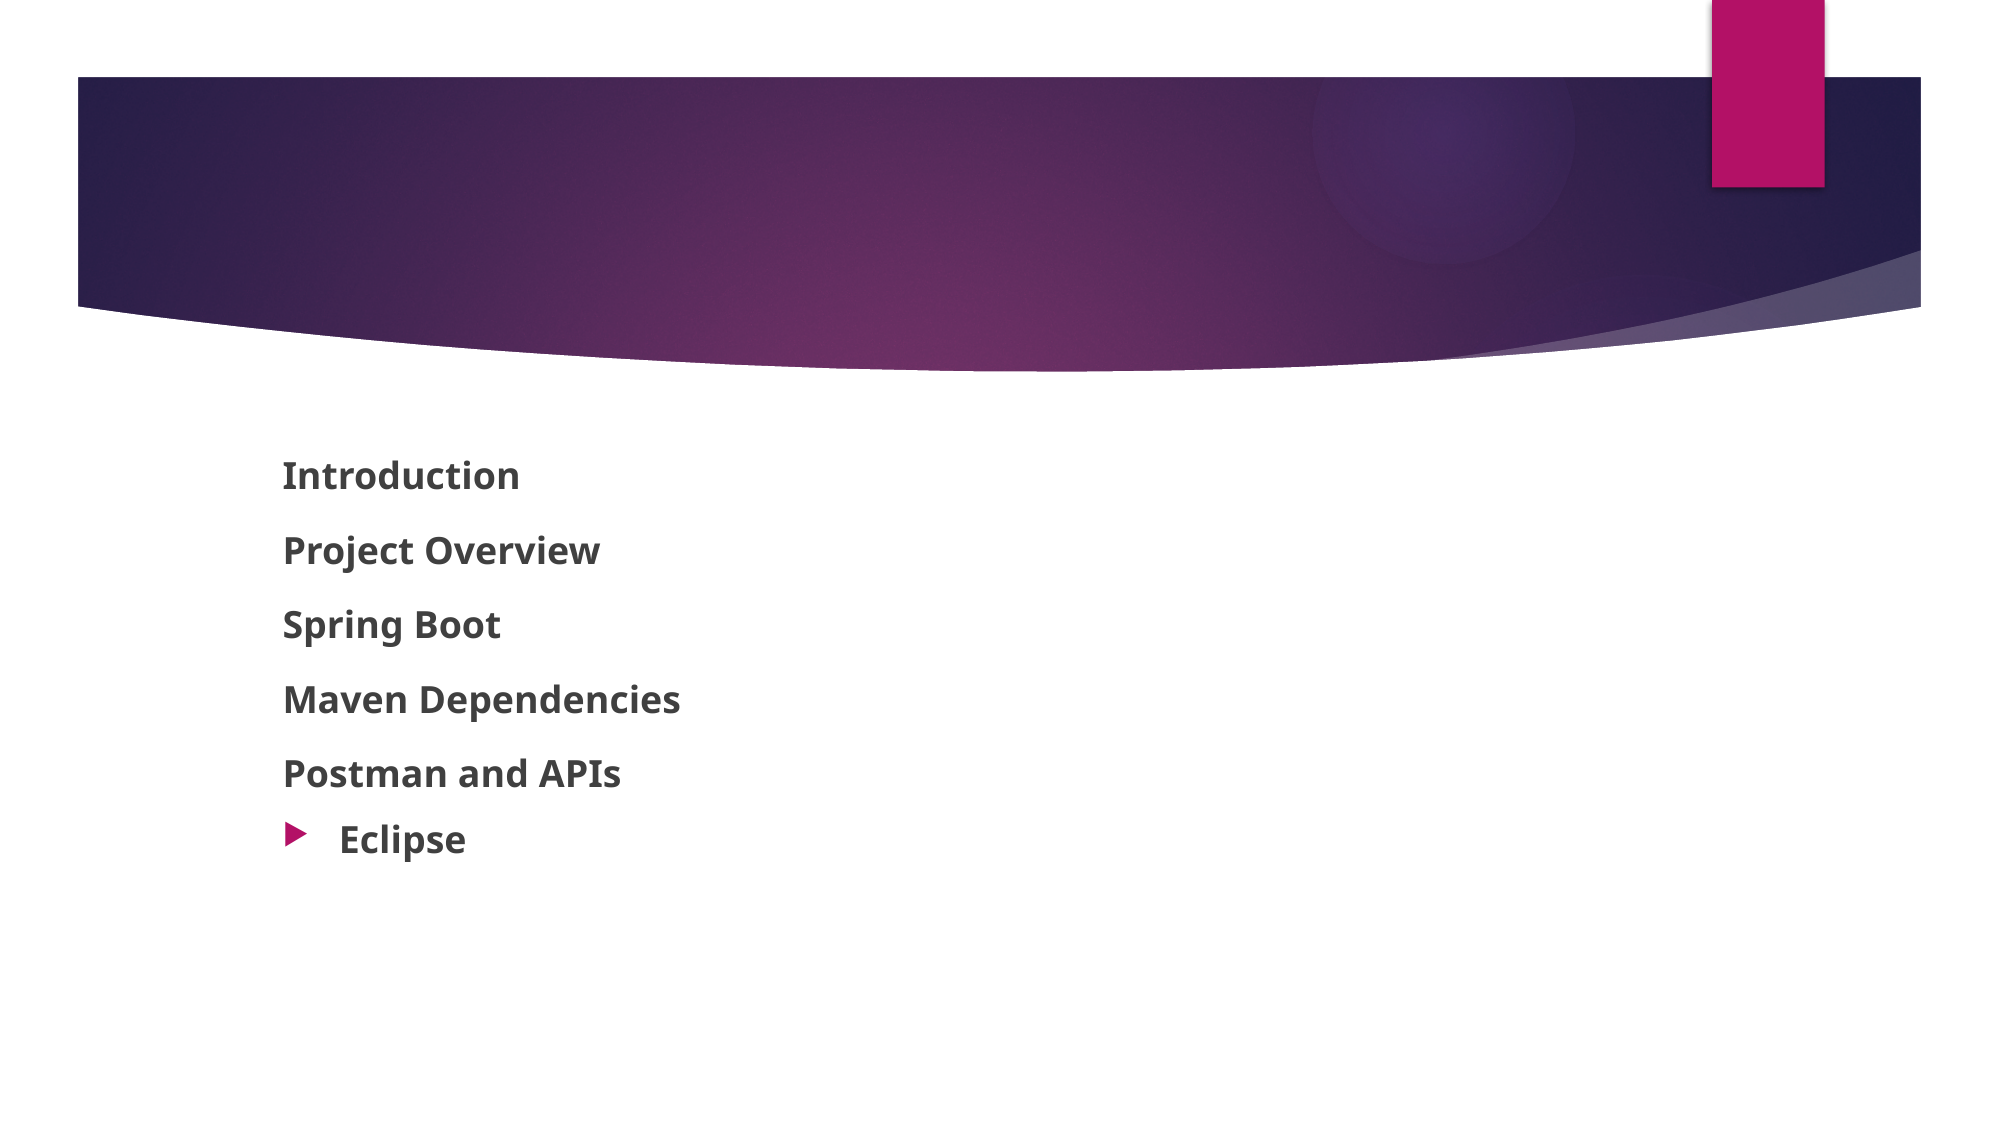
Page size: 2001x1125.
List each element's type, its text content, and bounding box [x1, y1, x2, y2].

list Introduction Project Overview Spring Boot Maven Dependencies Postman and APIs Eclipse [267, 444, 1368, 926]
